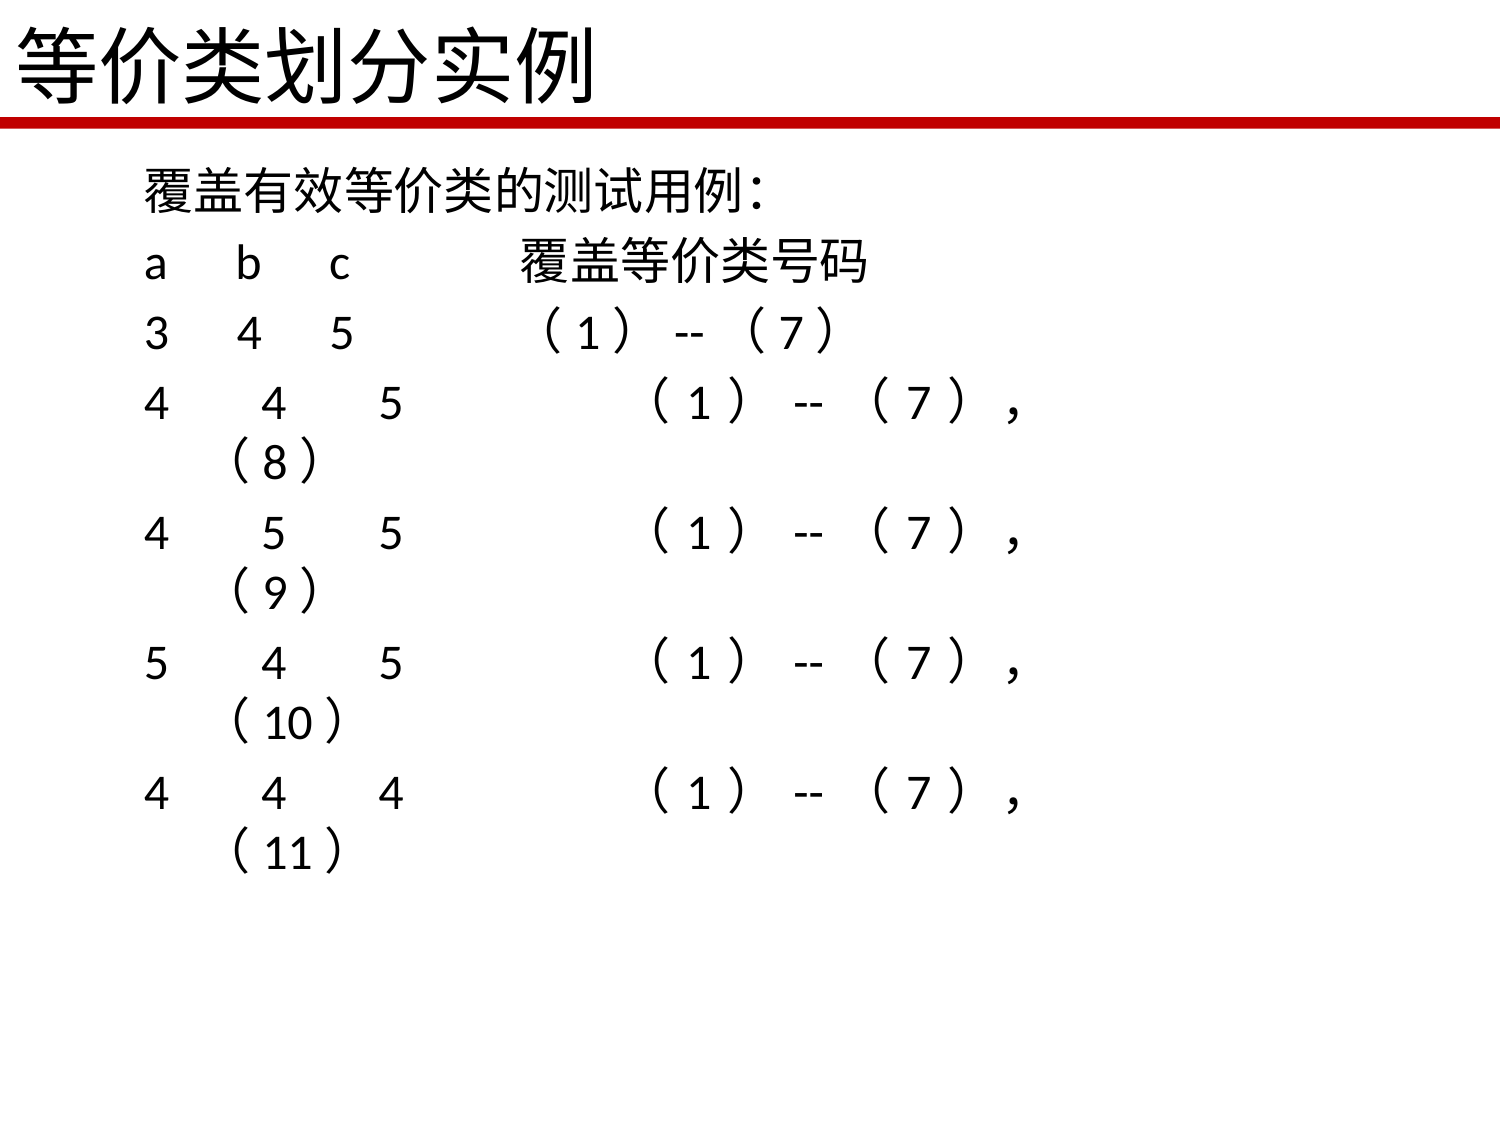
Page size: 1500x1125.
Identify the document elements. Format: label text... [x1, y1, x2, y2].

title 等价类划分实例 [0, 11, 1125, 118]
list 覆盖有效等价类的测试用例： a b c 覆盖等价类号码 3 4 5 （1）--（7） 4 4 5 （1）--（7），（8） 4 5 5 （1）--（7），（9） 5 4 5 （1）--（7），（10） 4 4 4 （1）--（7），（11） [128, 152, 1067, 809]
